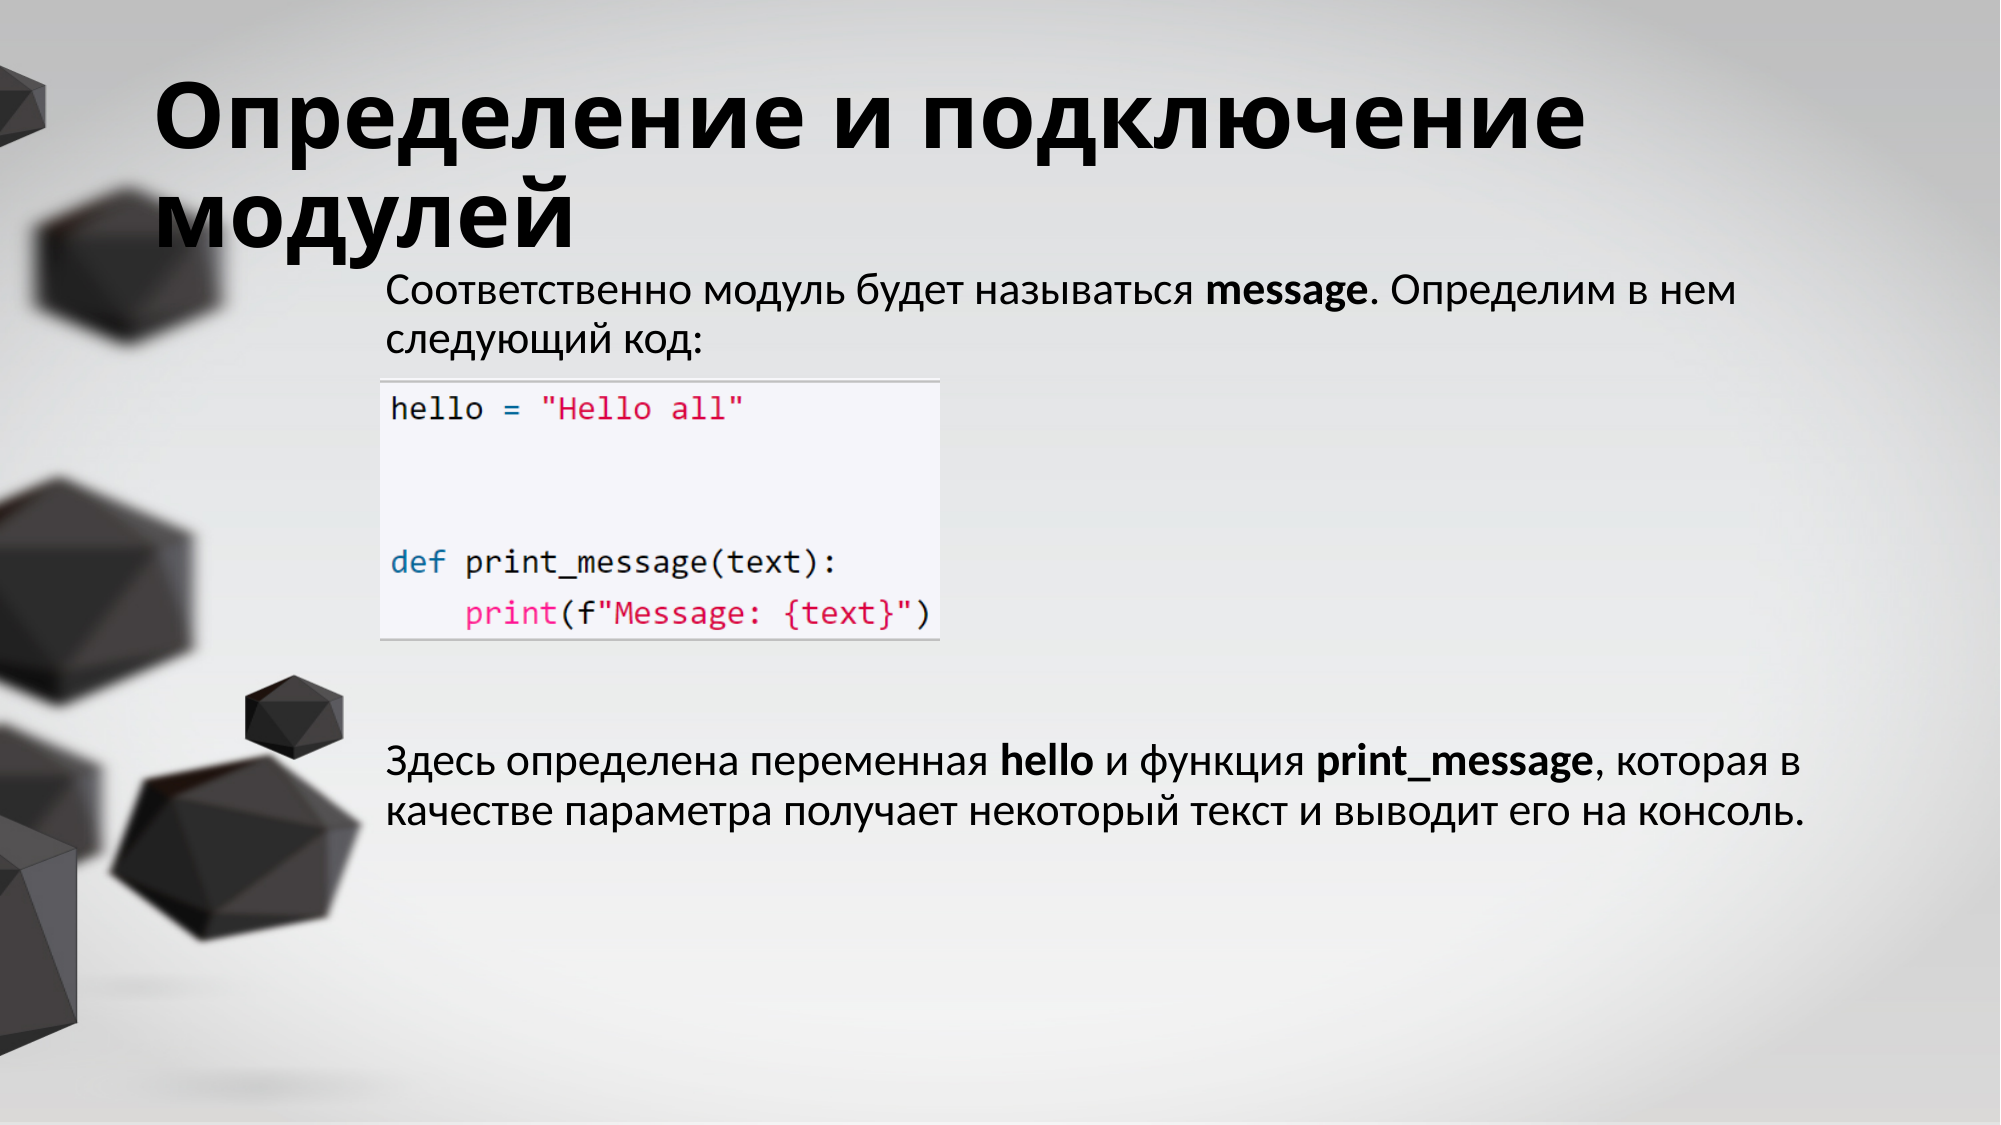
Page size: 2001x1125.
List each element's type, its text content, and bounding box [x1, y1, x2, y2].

list Соответственно модуль будет называться message. Определим в нем следующий код: Здесь определена переменная hello и функция print_message, которая в качестве параметра получает некоторый текст и выводит его на консоль. [370, 257, 1933, 1103]
title Определение и подключение модулей [137, 59, 1863, 278]
picture [0, 0, 2000, 1125]
